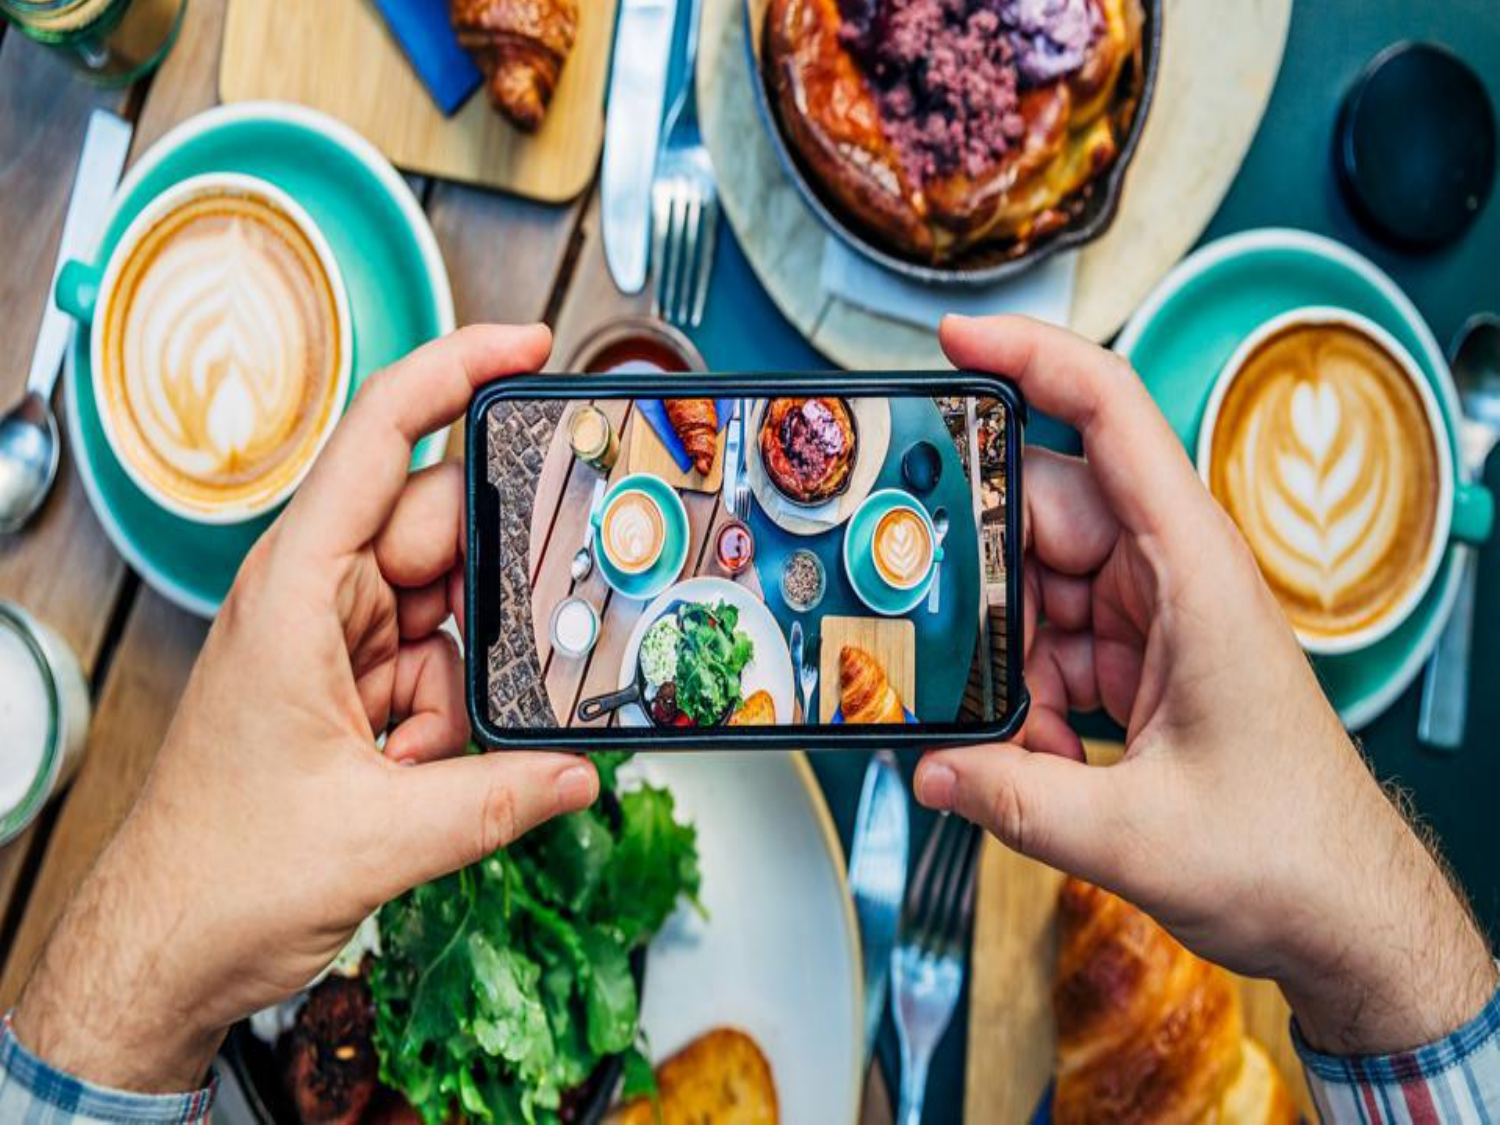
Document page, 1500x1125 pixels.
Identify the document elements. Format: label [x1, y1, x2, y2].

list [0, 0, 1500, 1125]
